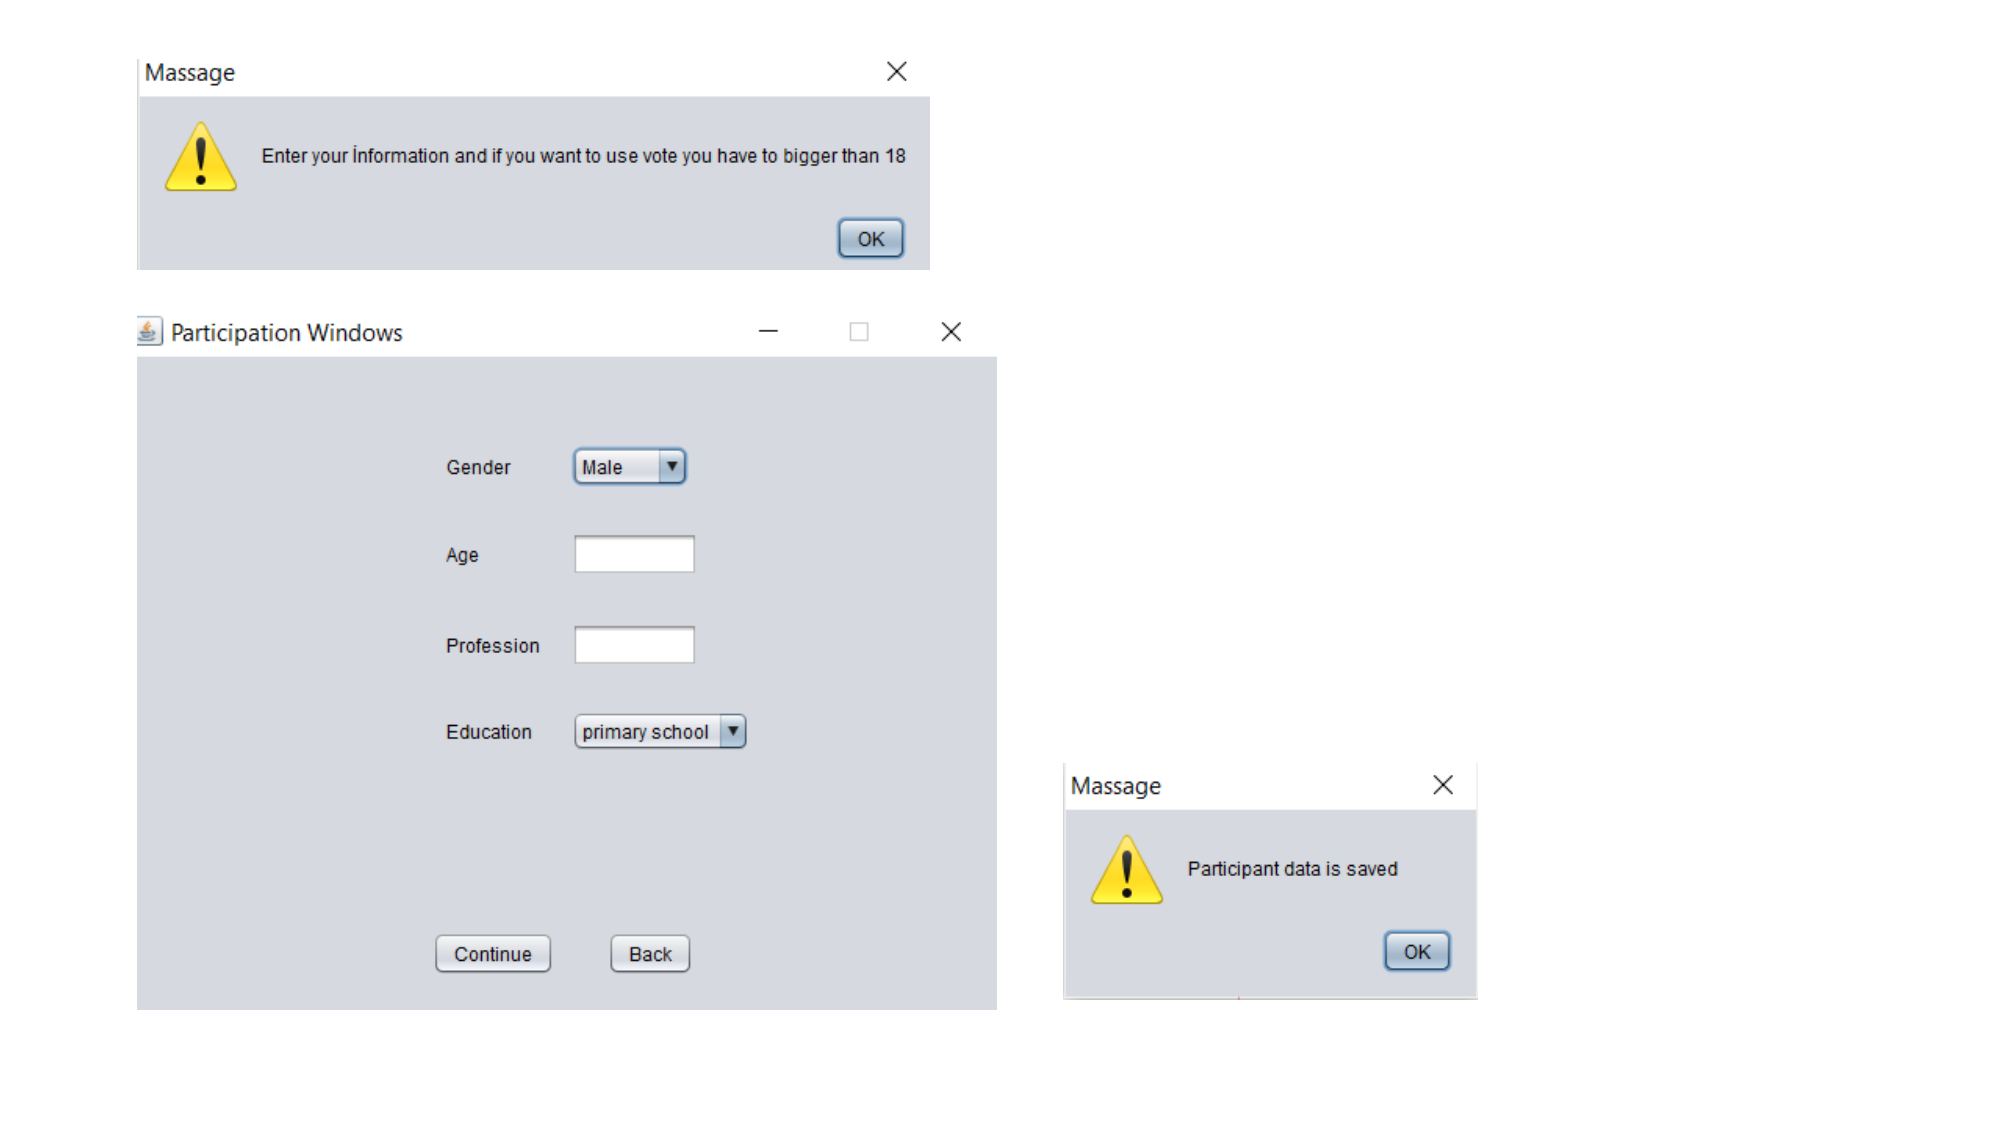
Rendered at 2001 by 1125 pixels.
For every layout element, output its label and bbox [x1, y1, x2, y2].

picture [1063, 763, 1478, 1000]
picture [137, 310, 997, 1010]
list [137, 59, 930, 270]
